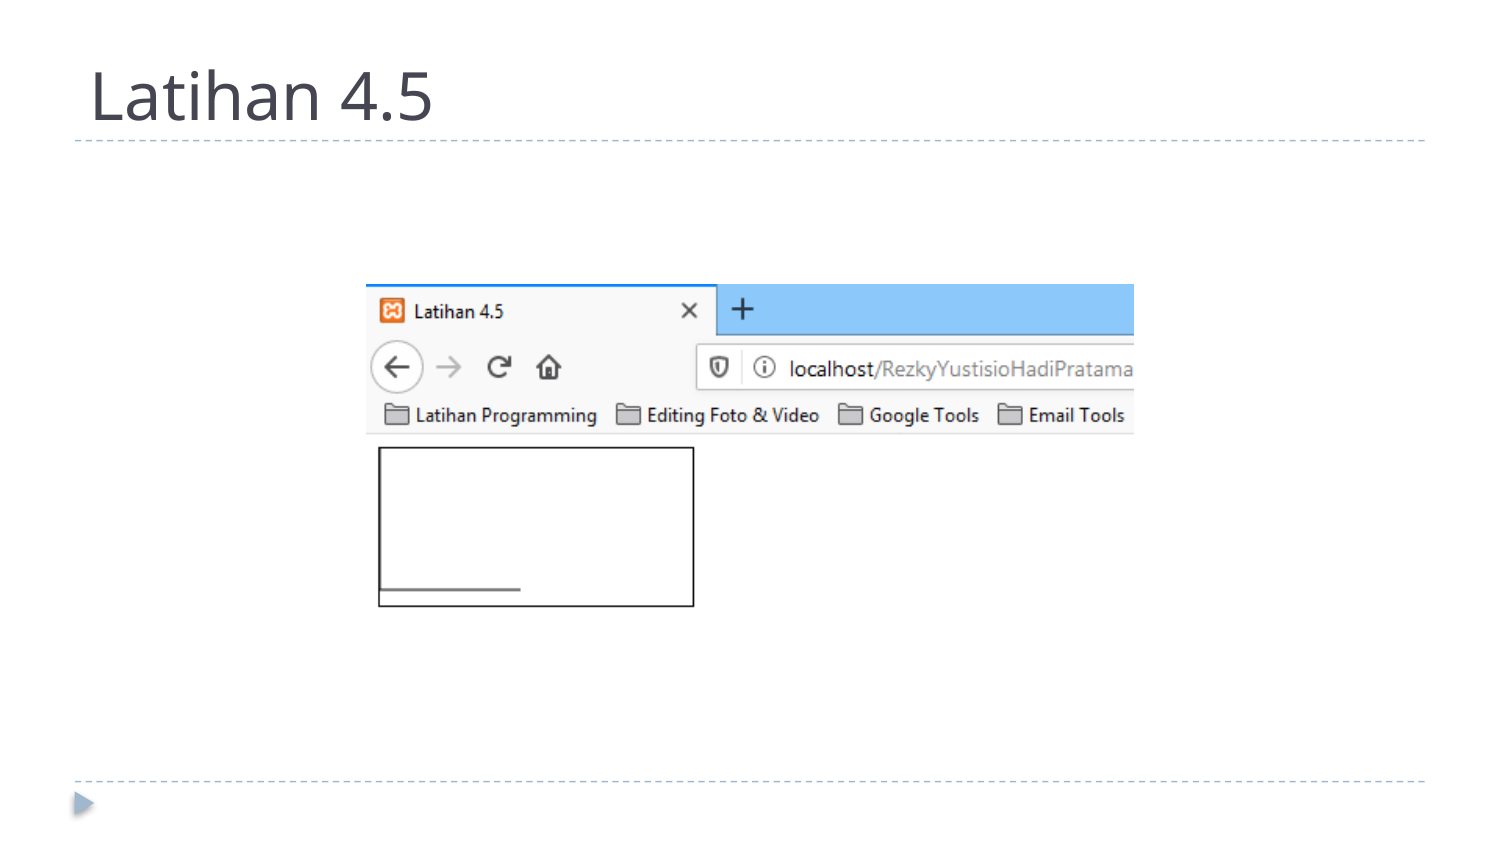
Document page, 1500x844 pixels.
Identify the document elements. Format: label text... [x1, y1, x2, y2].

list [366, 284, 1134, 623]
title Latihan 4.5 [75, 18, 1425, 141]
